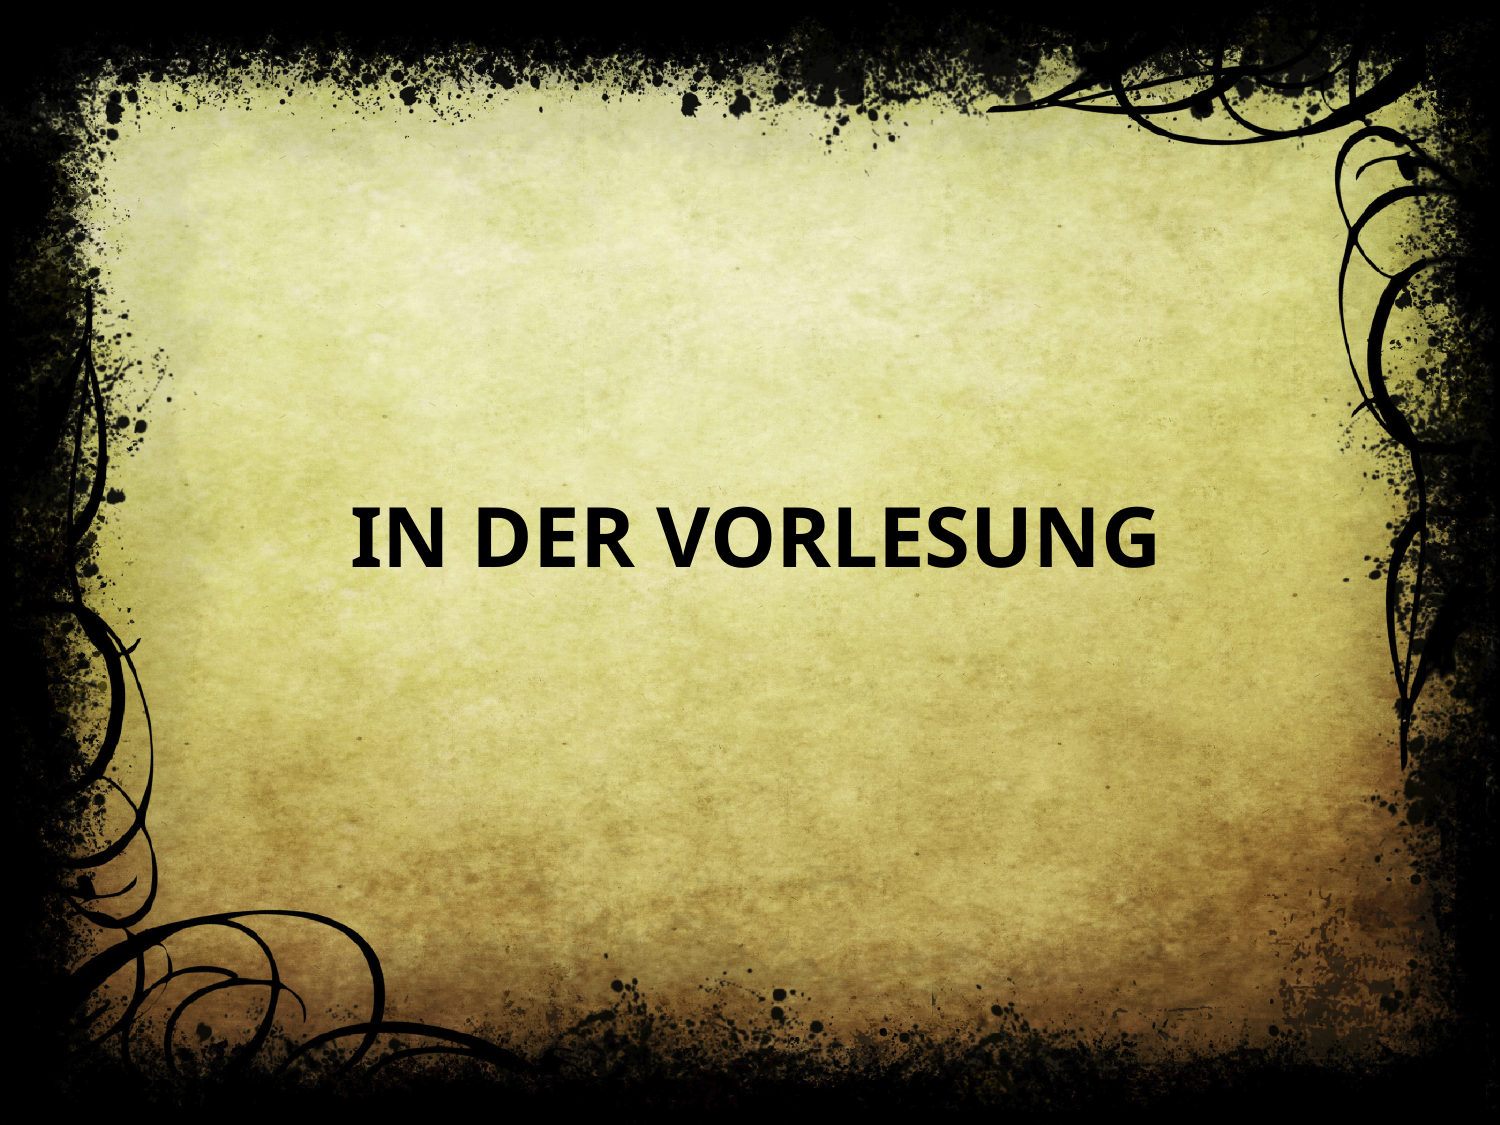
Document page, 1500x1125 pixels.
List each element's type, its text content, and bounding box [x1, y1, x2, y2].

picture [0, 0, 1500, 1125]
title In der Vorlesung [118, 476, 1394, 700]
